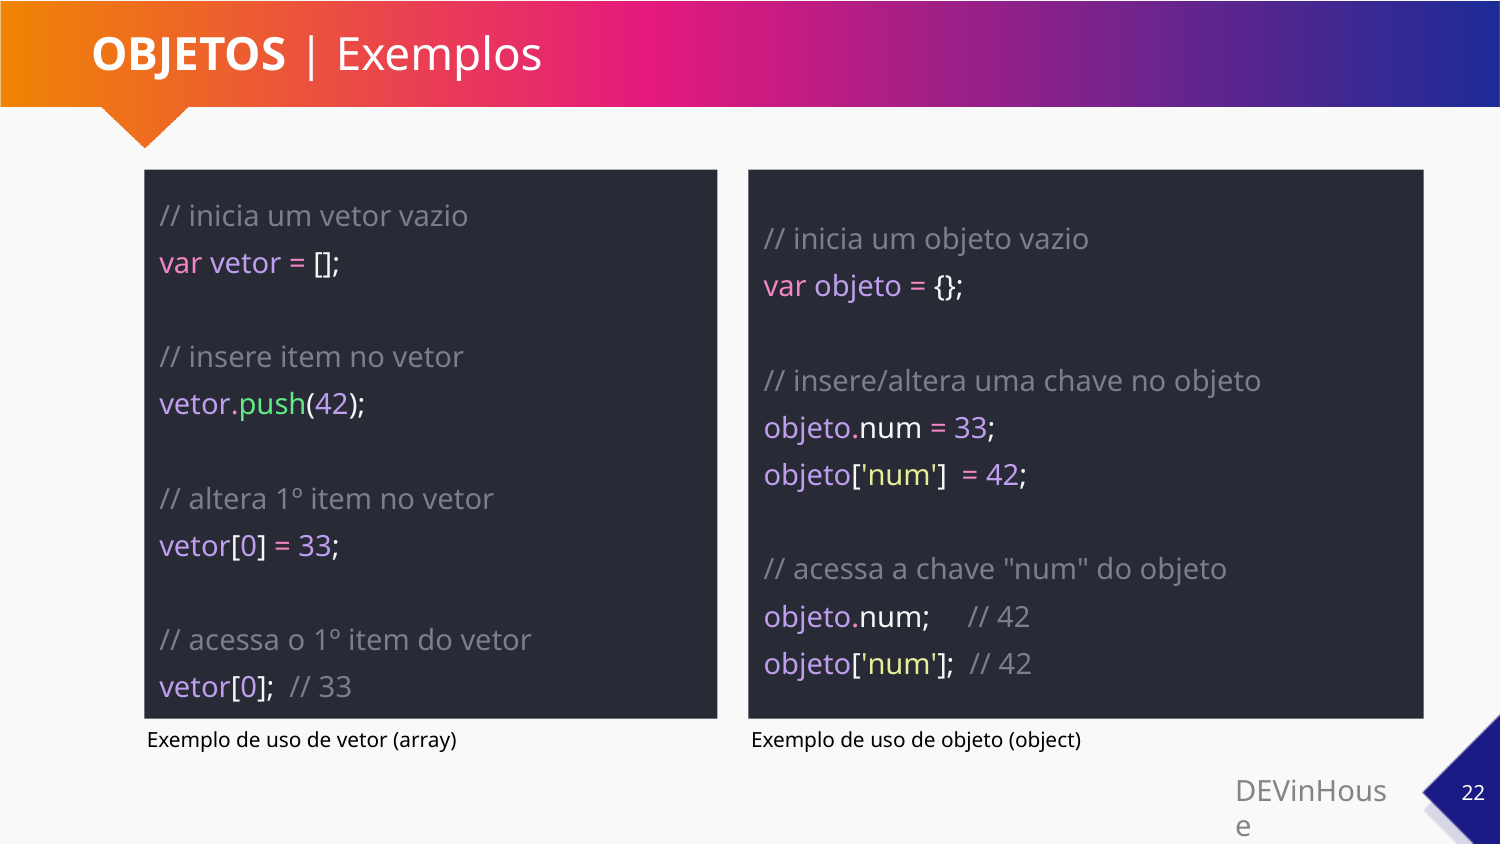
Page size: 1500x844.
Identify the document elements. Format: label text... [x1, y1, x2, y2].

slide_number ‹#› [1446, 771, 1500, 817]
text_box // inicia um vetor vazio var vetor = []; // insere item no vetor vetor.push(42); // altera 1º item no vetor vetor[0] = 33; // acessa o 1º item do vetor vetor[0]; // 33 [144, 169, 718, 719]
text_box // inicia um objeto vazio var objeto = {}; // insere/altera uma chave no objeto objeto.num = 33; objeto['num'] = 42; // acessa a chave "num" do objeto objeto.num; // 42 objeto['num']; // 42 [748, 169, 1424, 719]
text_box Exemplo de uso de vetor (array) [131, 712, 687, 771]
text_box Exemplo de uso de objeto (object) [735, 712, 1323, 771]
picture [1417, 712, 1500, 844]
title OBJETOS | Exemplos [76, 0, 1424, 105]
picture [0, 0, 1500, 168]
